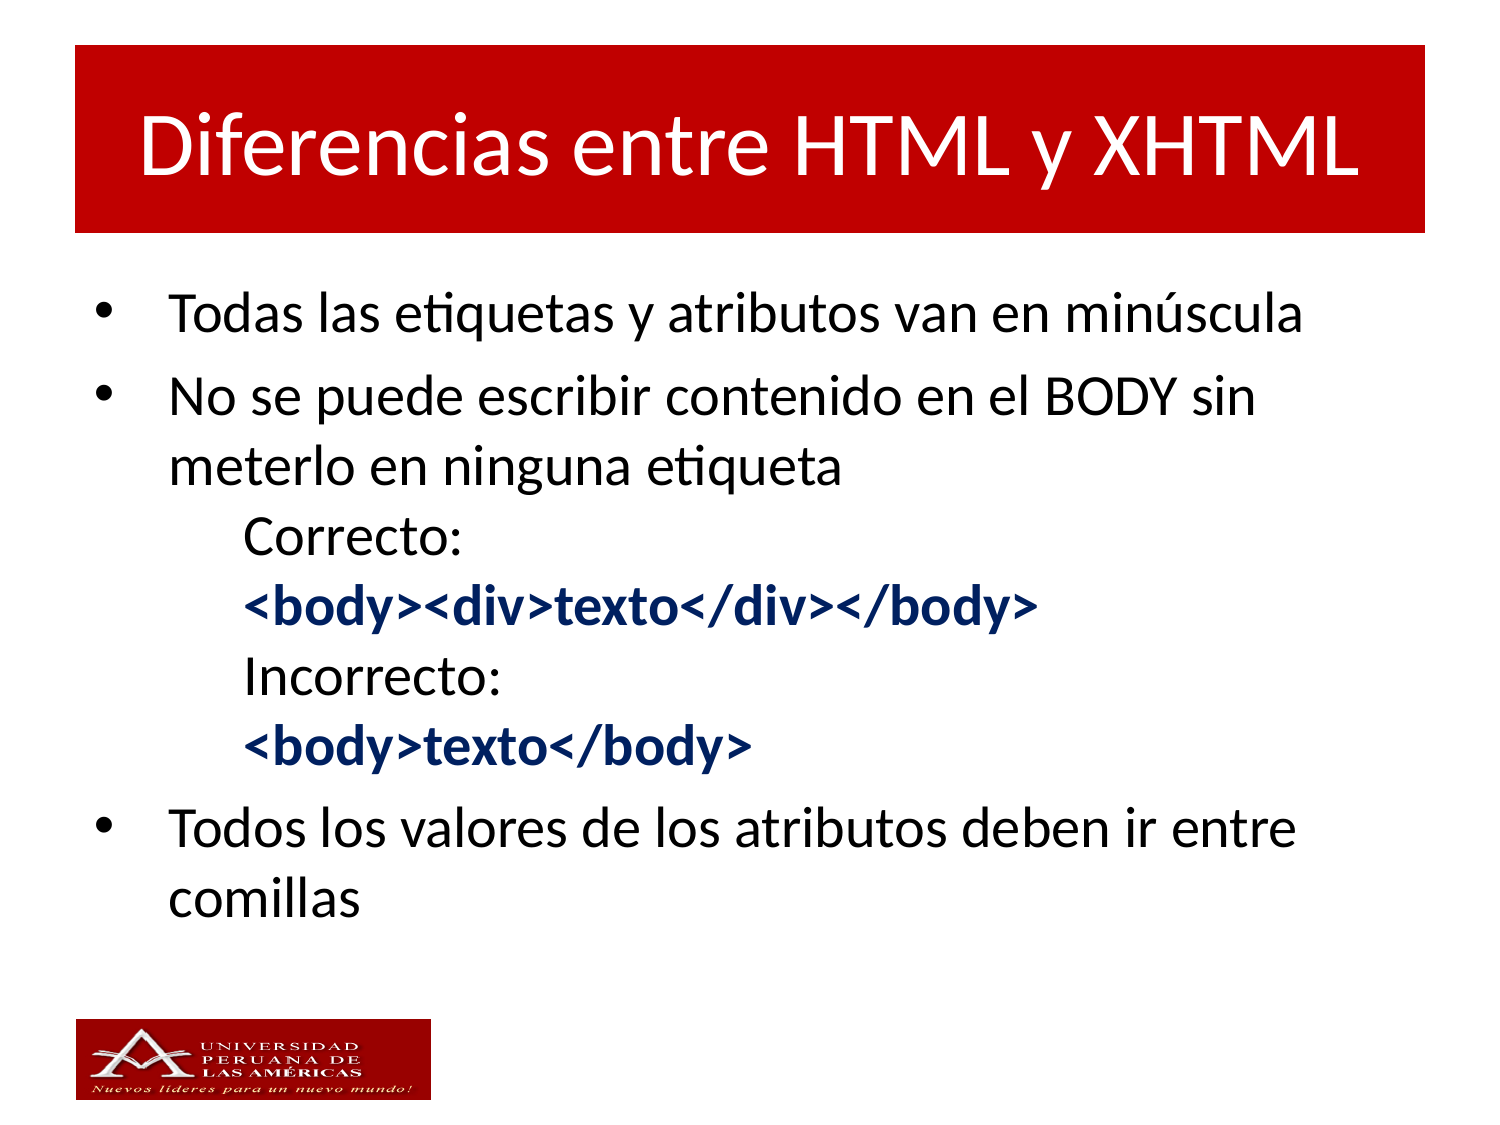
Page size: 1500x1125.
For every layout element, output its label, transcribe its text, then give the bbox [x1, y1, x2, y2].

picture [76, 1019, 432, 1100]
text_box Todas las etiquetas y atributos van en minúscula No se puede escribir contenido en el BODY sin meterlo en ninguna etiqueta Correcto: <body><div>texto</div></body> Incorrecto: <body>texto</body> Todos los valores de los atributos deben ir entre comillas [79, 267, 1415, 937]
title Diferencias entre HTML y XHTML [75, 45, 1425, 233]
